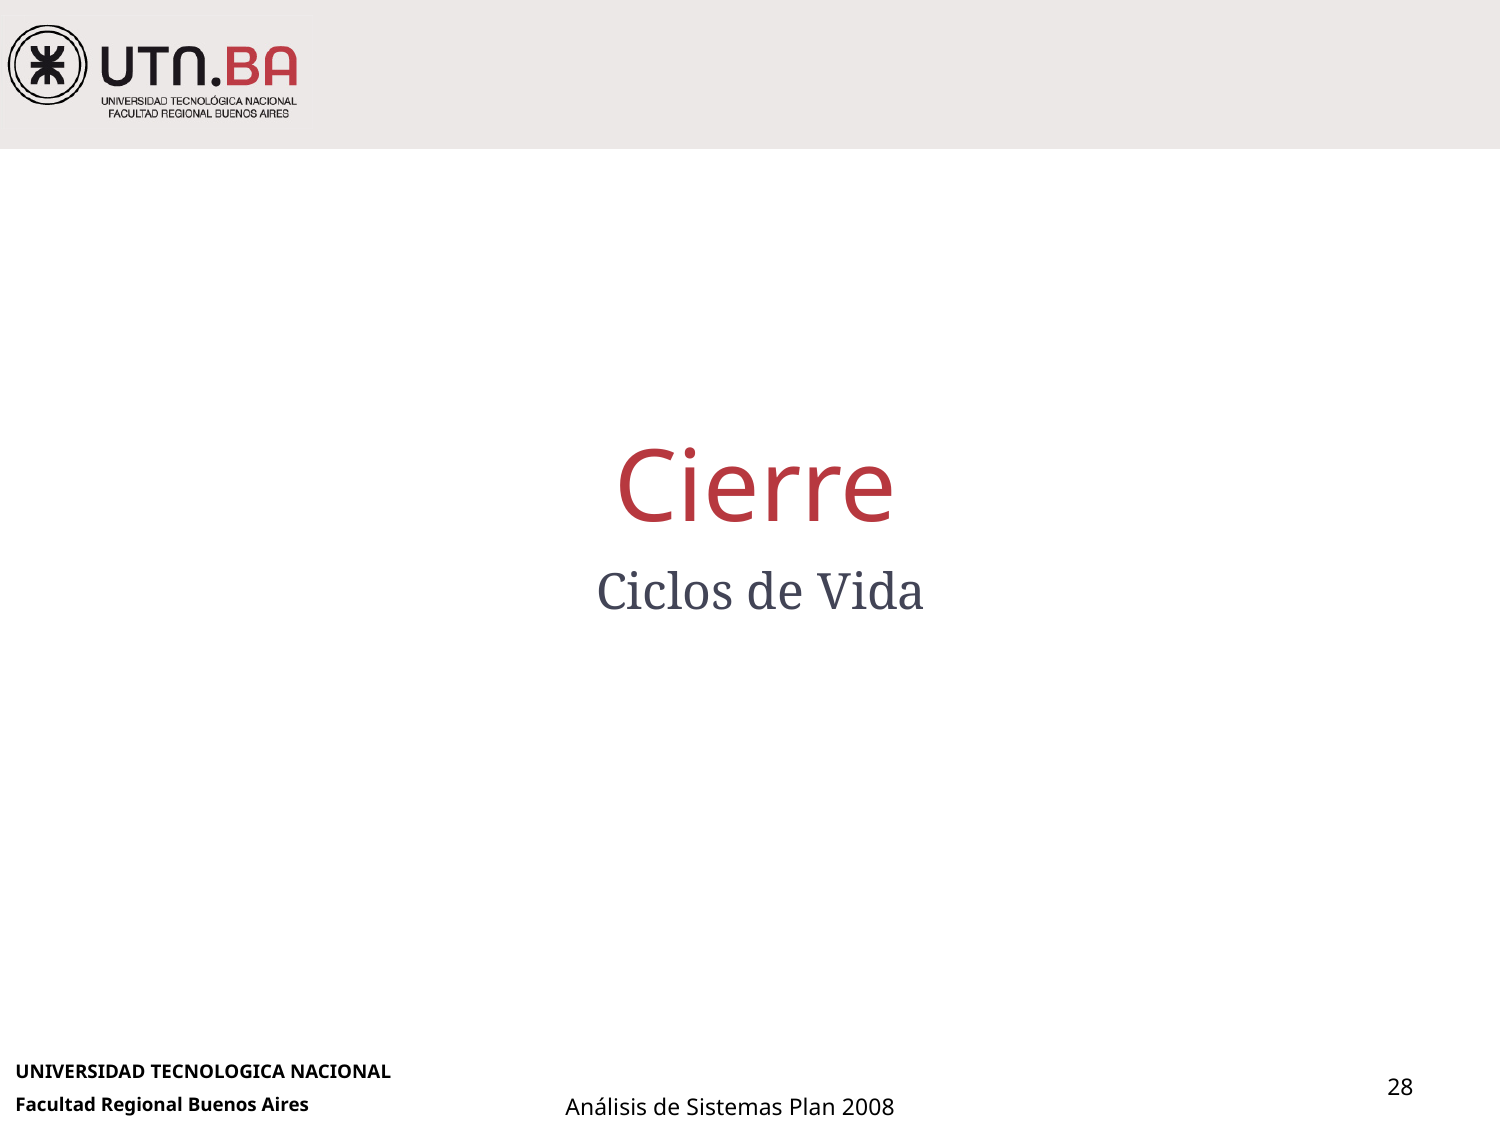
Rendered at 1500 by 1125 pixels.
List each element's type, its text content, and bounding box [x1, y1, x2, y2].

title Cierre [118, 302, 1394, 549]
picture [1, 15, 313, 129]
list Ciclos de Vida [118, 552, 1394, 800]
